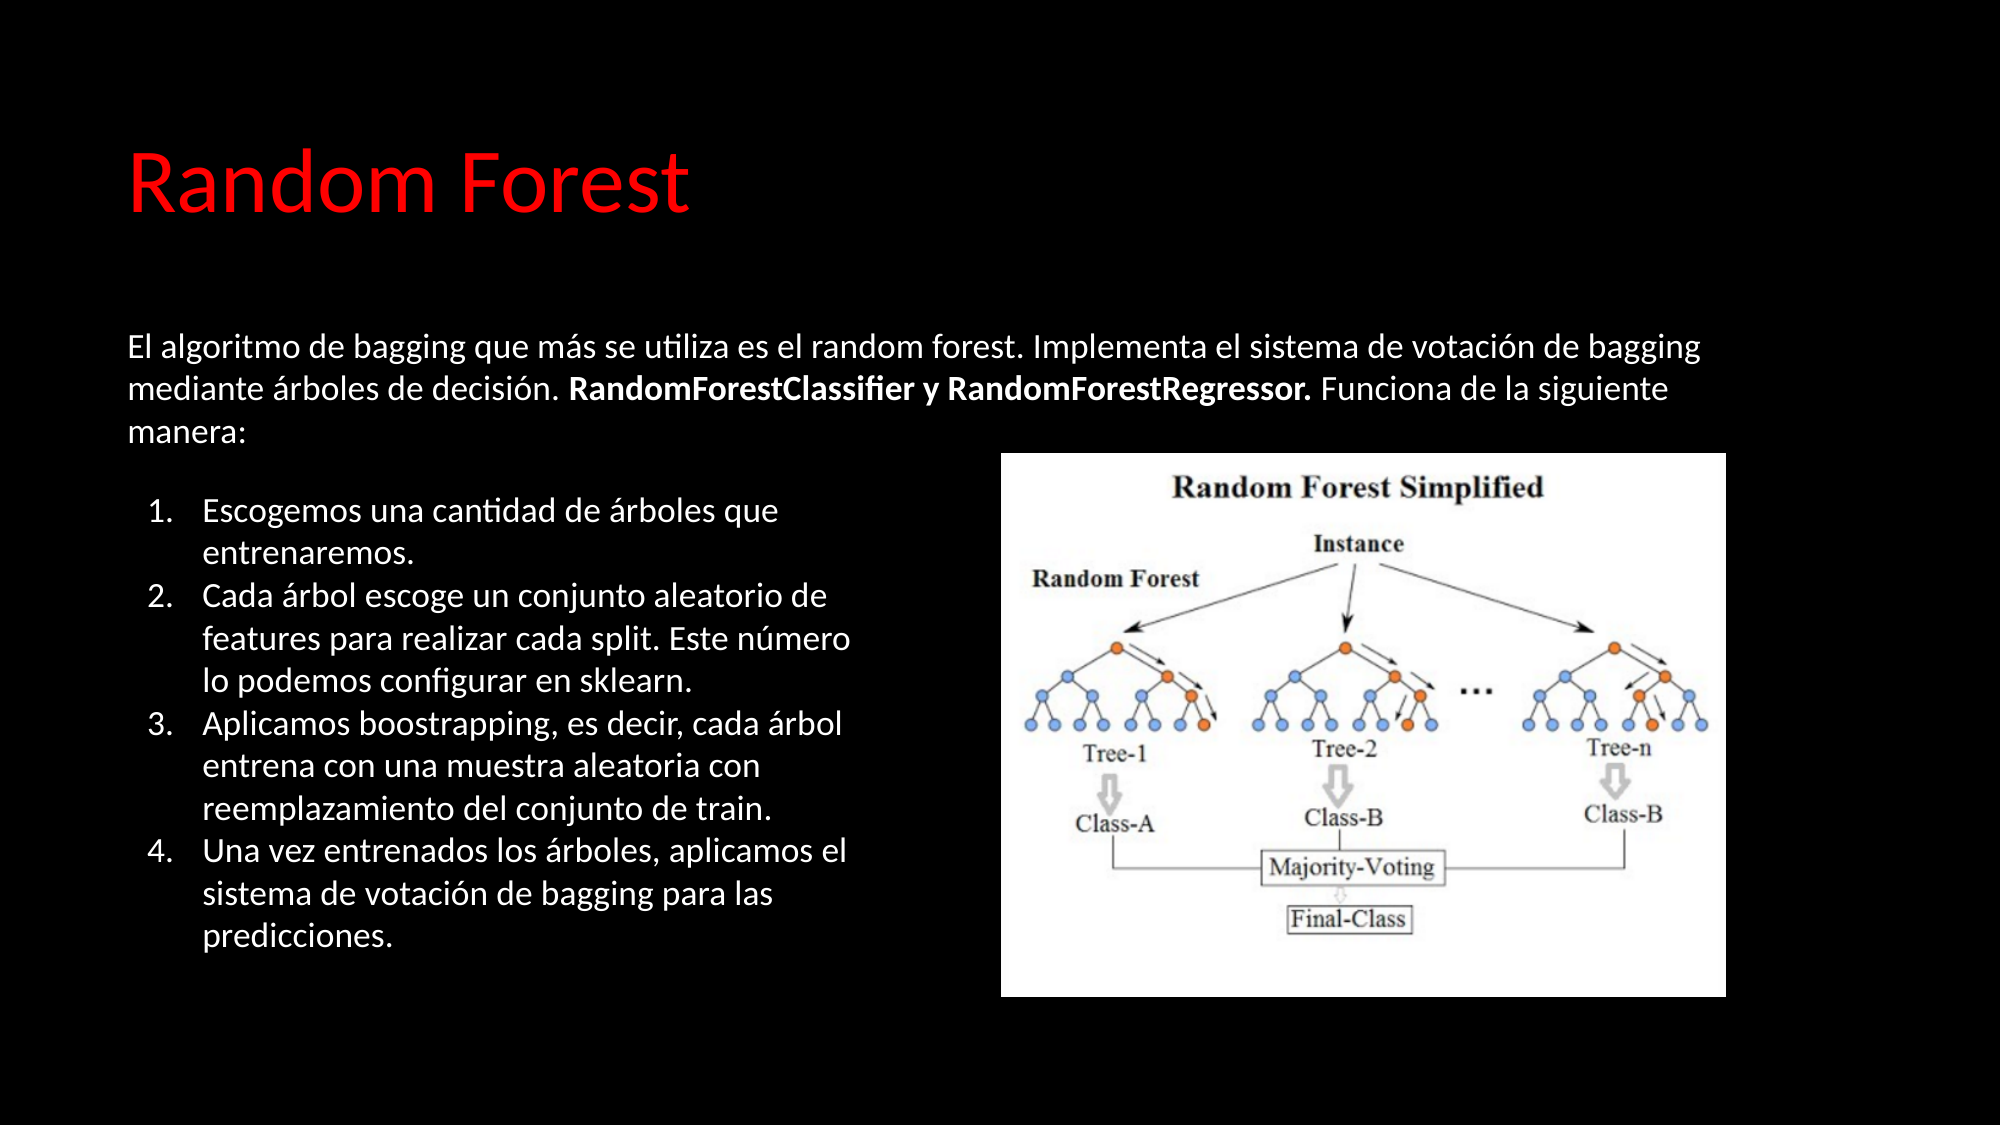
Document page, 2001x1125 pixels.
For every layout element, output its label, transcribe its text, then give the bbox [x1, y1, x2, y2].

picture [1001, 453, 1726, 997]
title Random Forest [112, 94, 1366, 272]
text_box El algoritmo de bagging que más se utiliza es el random forest. Implementa el sistema de votación de bagging mediante árboles de decisión. RandomForestClassifier y RandomForestRegressor. Funciona de la siguiente manera: [112, 307, 1792, 436]
text_box Escogemos una cantidad de árboles que entrenaremos. Cada árbol escoge un conjunto aleatorio de features para realizar cada split. Este número lo podemos configurar en sklearn. Aplicamos boostrapping, es decir, cada árbol entrena con una muestra aleatoria con reemplazamiento del conjunto de train. Una vez entrenados los árboles, aplicamos el sistema de votación de bagging para las predicciones. [112, 472, 891, 1015]
